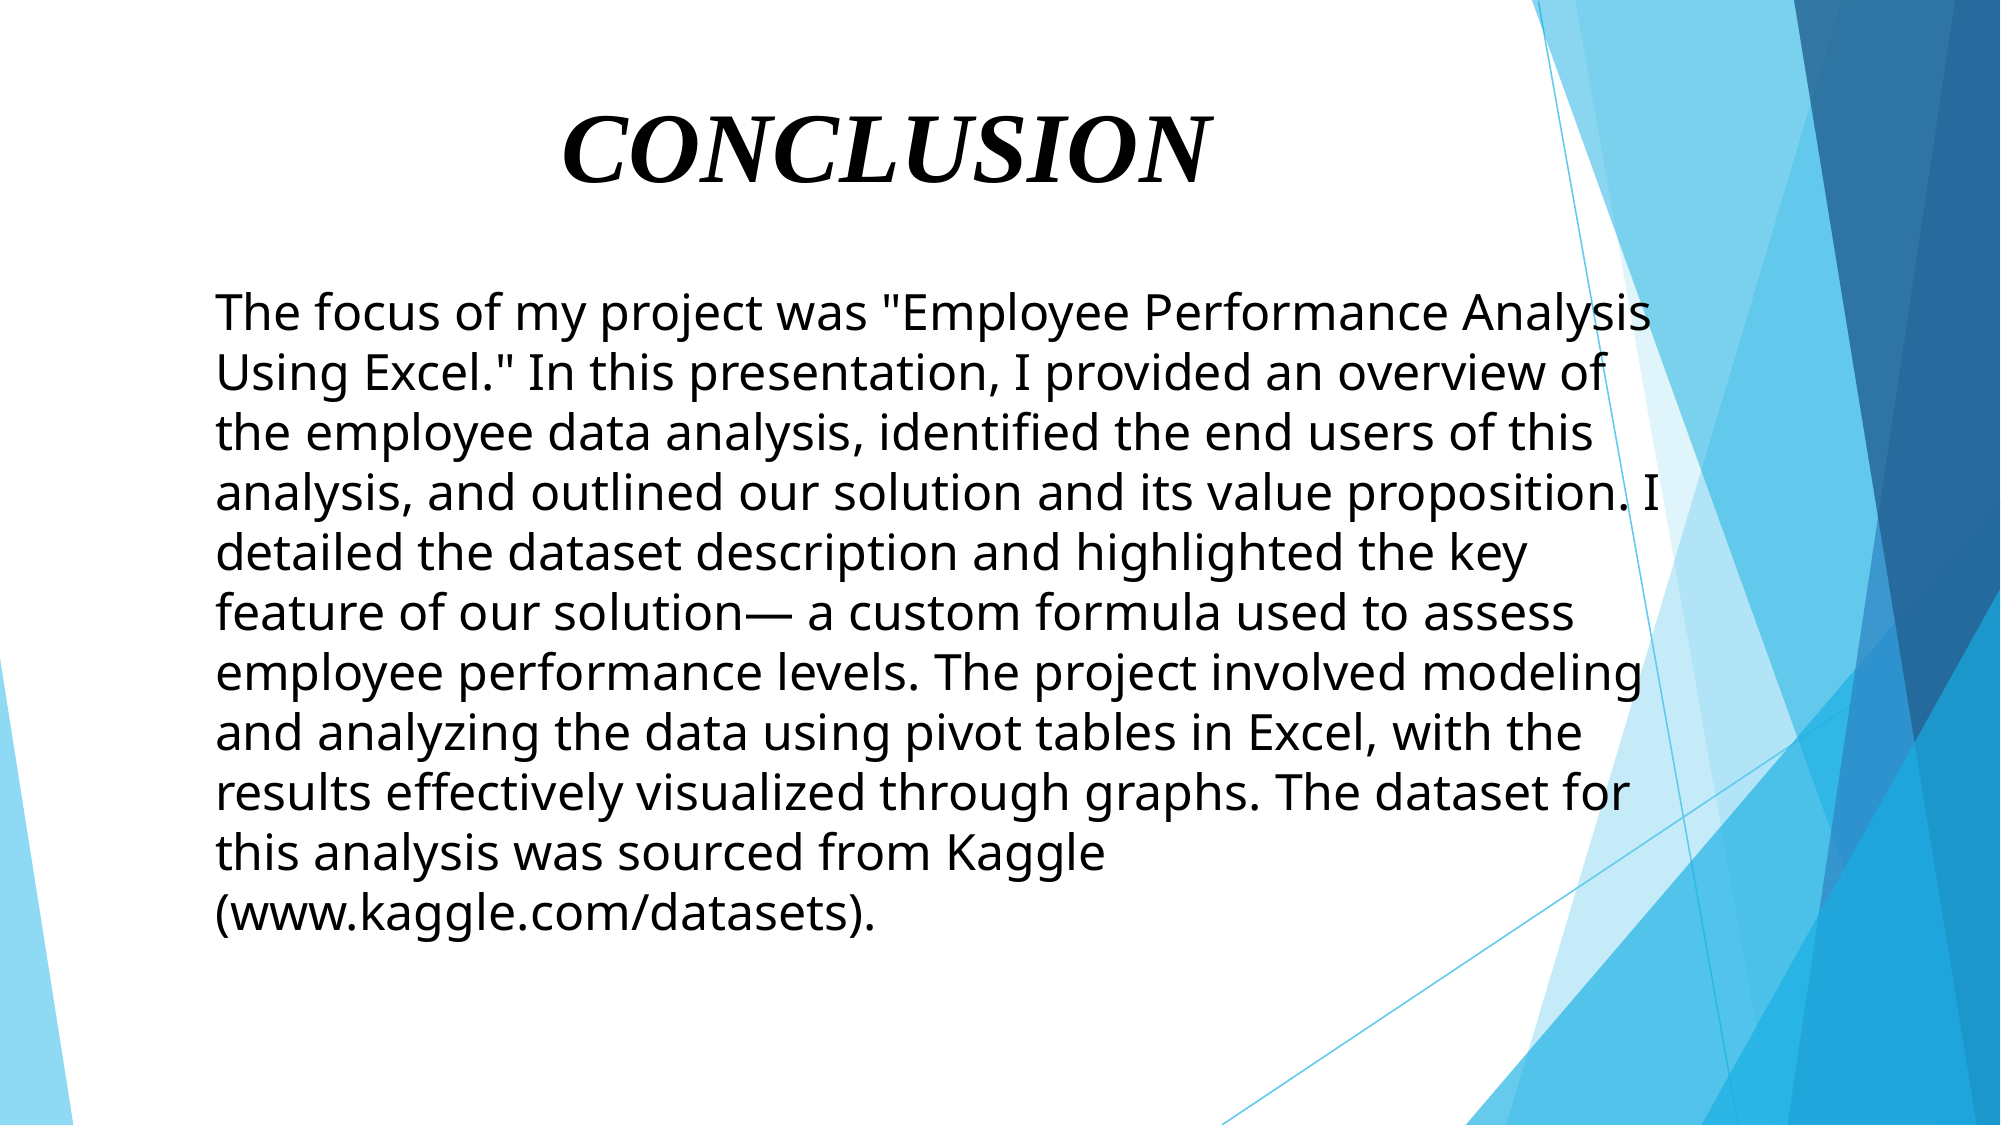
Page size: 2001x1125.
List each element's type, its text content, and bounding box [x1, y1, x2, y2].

title CONCLUSION [561, 82, 1351, 204]
text_box The focus of my project was "Employee Performance Analysis Using Excel." In this presentation, I provided an overview of the employee data analysis, identified the end users of this analysis, and outlined our solution and its value proposition. I detailed the dataset description and highlighted the key feature of our solution— a custom formula used to assess employee performance levels. The project involved modeling and analyzing the data using pivot tables in Excel, with the results effectively visualized through graphs. The dataset for this analysis was sourced from Kaggle (www.kaggle.com/datasets). [199, 273, 1713, 1009]
